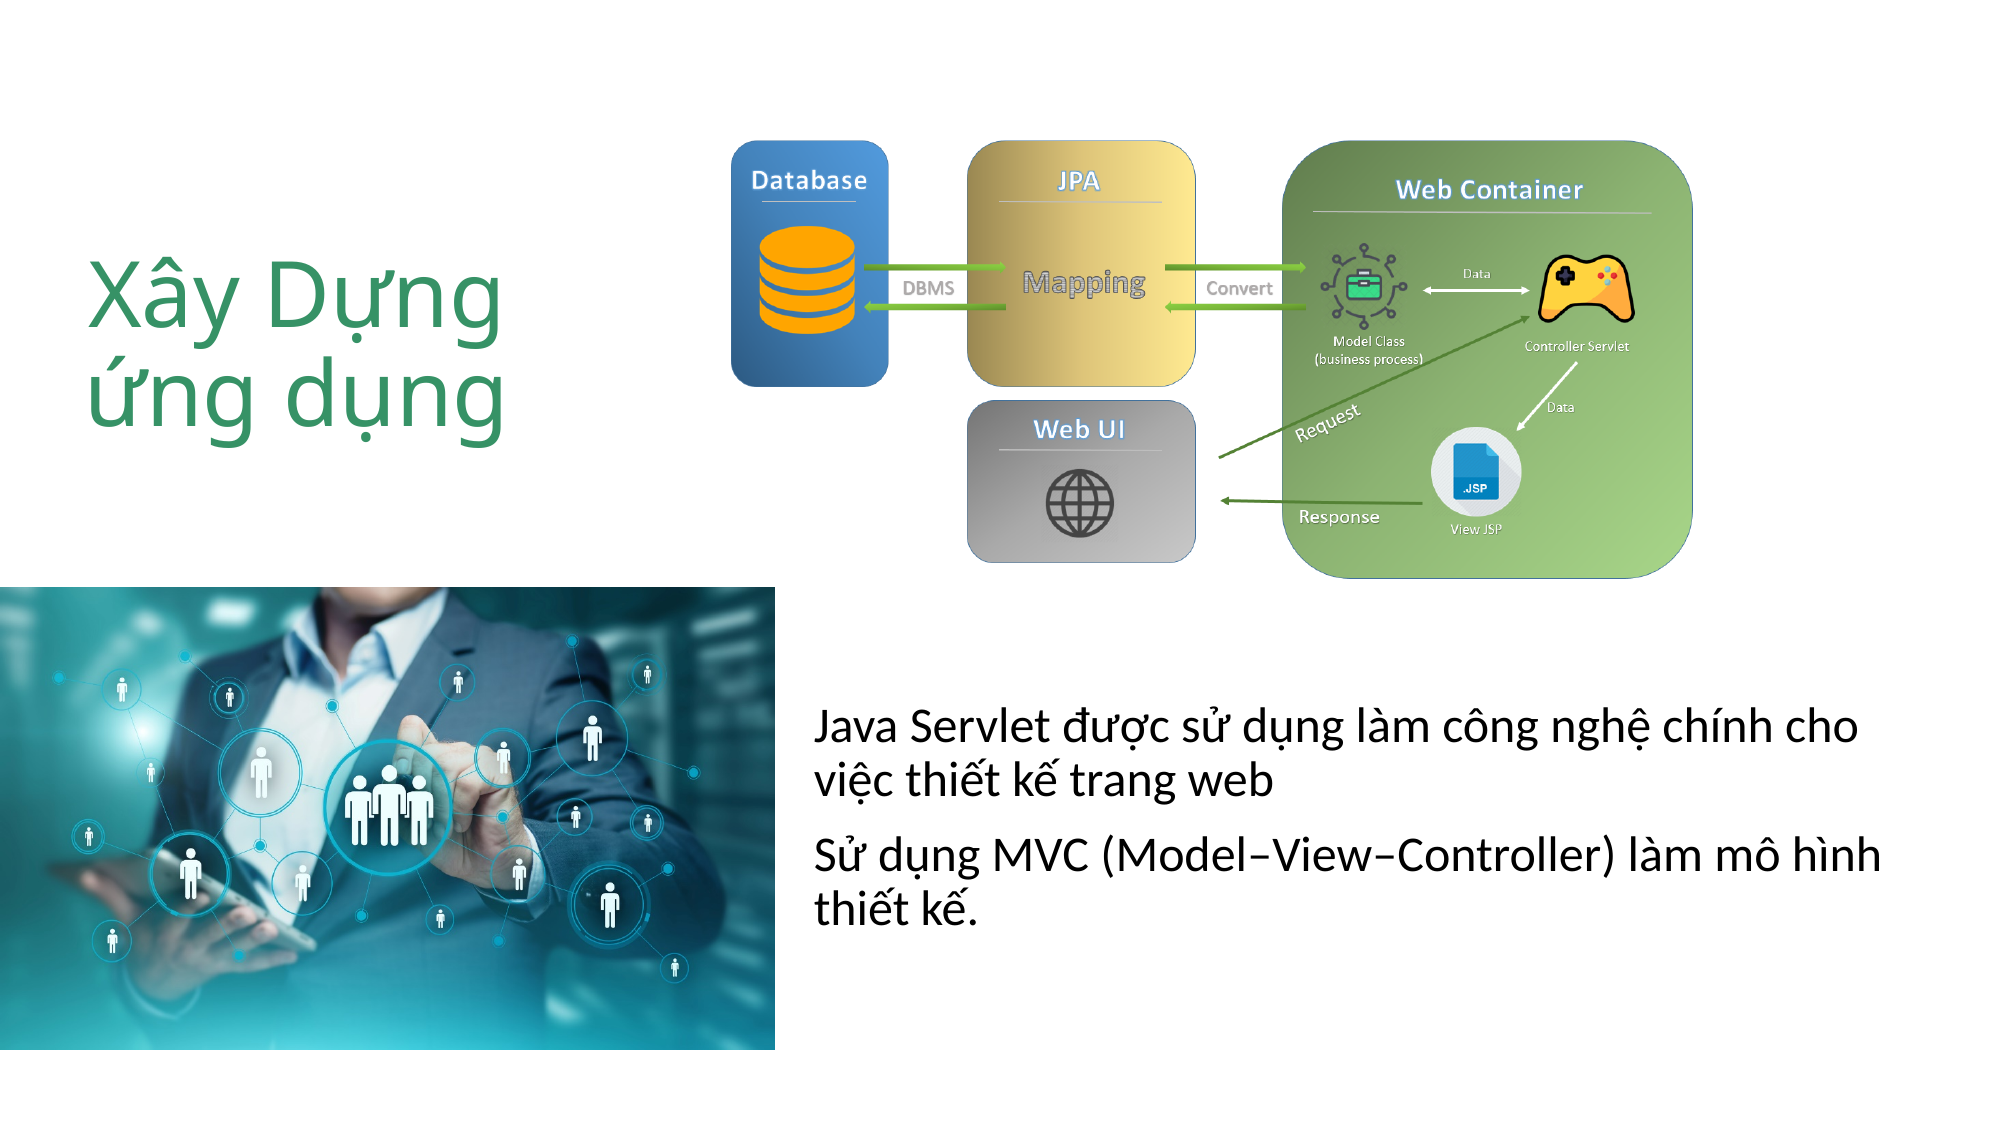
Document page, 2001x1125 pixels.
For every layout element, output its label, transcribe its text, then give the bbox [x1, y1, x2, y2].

picture [0, 130, 1697, 1050]
list Java Servlet được sử dụng làm công nghệ chính cho việc thiết kế trang web Sử dụng MVC (Model–View–Controller) làm mô hình thiết kế. [799, 692, 1963, 1021]
title Xây Dựng ứng dụng [34, 142, 560, 445]
